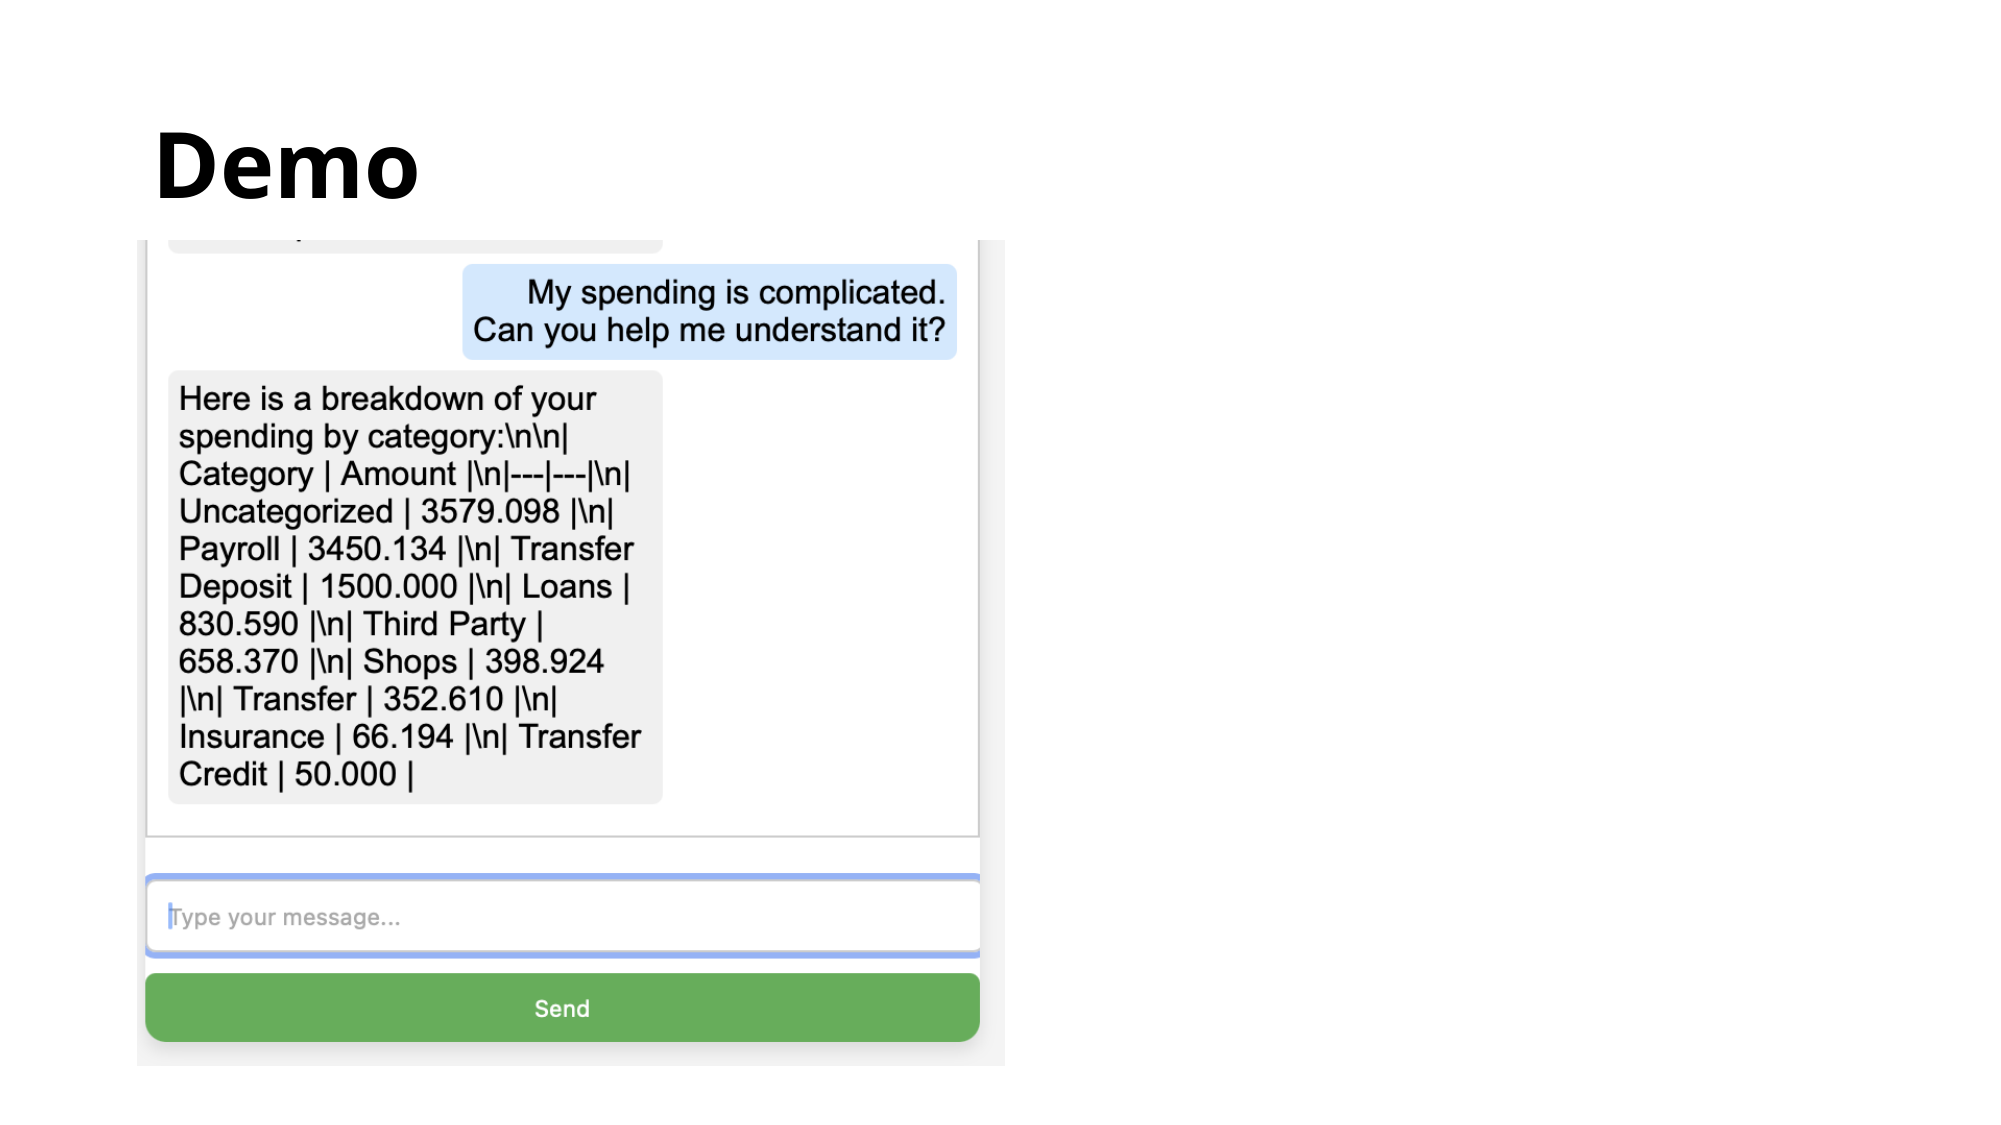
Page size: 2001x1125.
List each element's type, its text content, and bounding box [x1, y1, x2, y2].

title Demo [137, 59, 1863, 278]
picture [137, 240, 1005, 1066]
